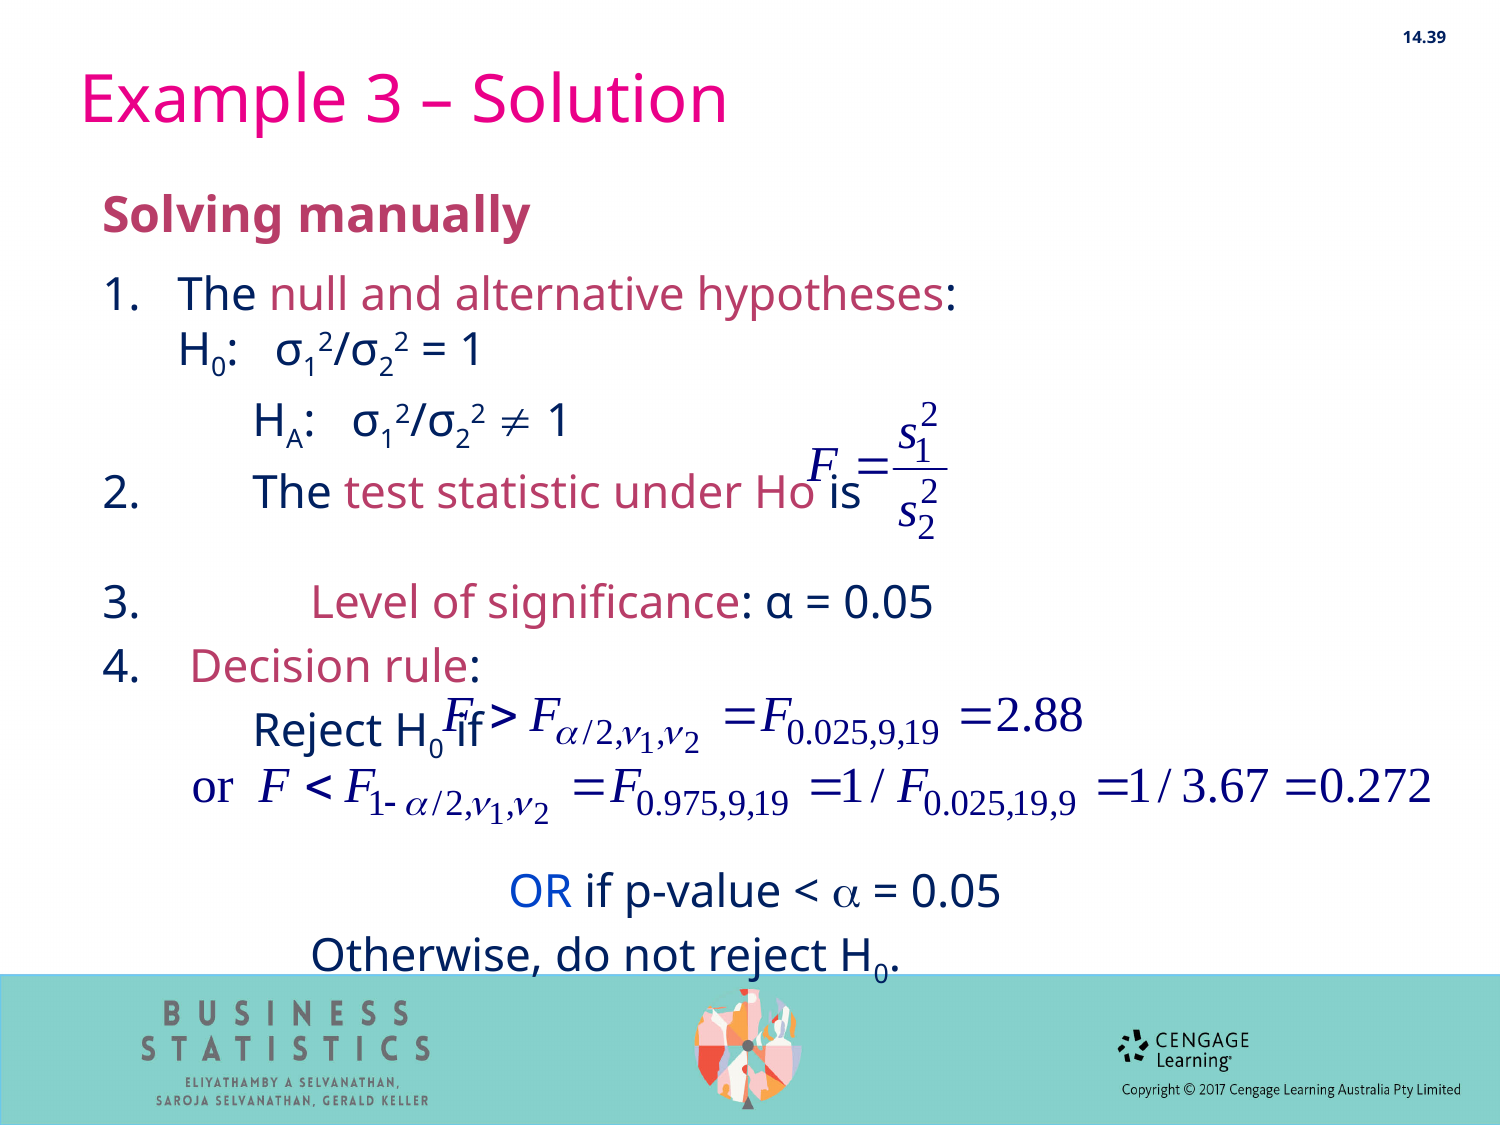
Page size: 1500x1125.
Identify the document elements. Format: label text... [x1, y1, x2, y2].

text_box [796, 385, 958, 551]
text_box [183, 751, 1440, 835]
title Example 3 – Solution [64, 42, 1415, 149]
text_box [432, 680, 1093, 749]
picture [0, 0, 1500, 1125]
list Solving manually The null and alternative hypotheses: H0: σ12/σ22 = 1 HA: σ12/σ22  1 2. The test statistic under Ho is 3. Level of significance: α = 0.05 Decision rule: Reject H0 if OR if p-value <  = 0.05 Otherwise, do not reject H0. [87, 175, 1400, 977]
text_box 14.39 [1387, 0, 1500, 60]
